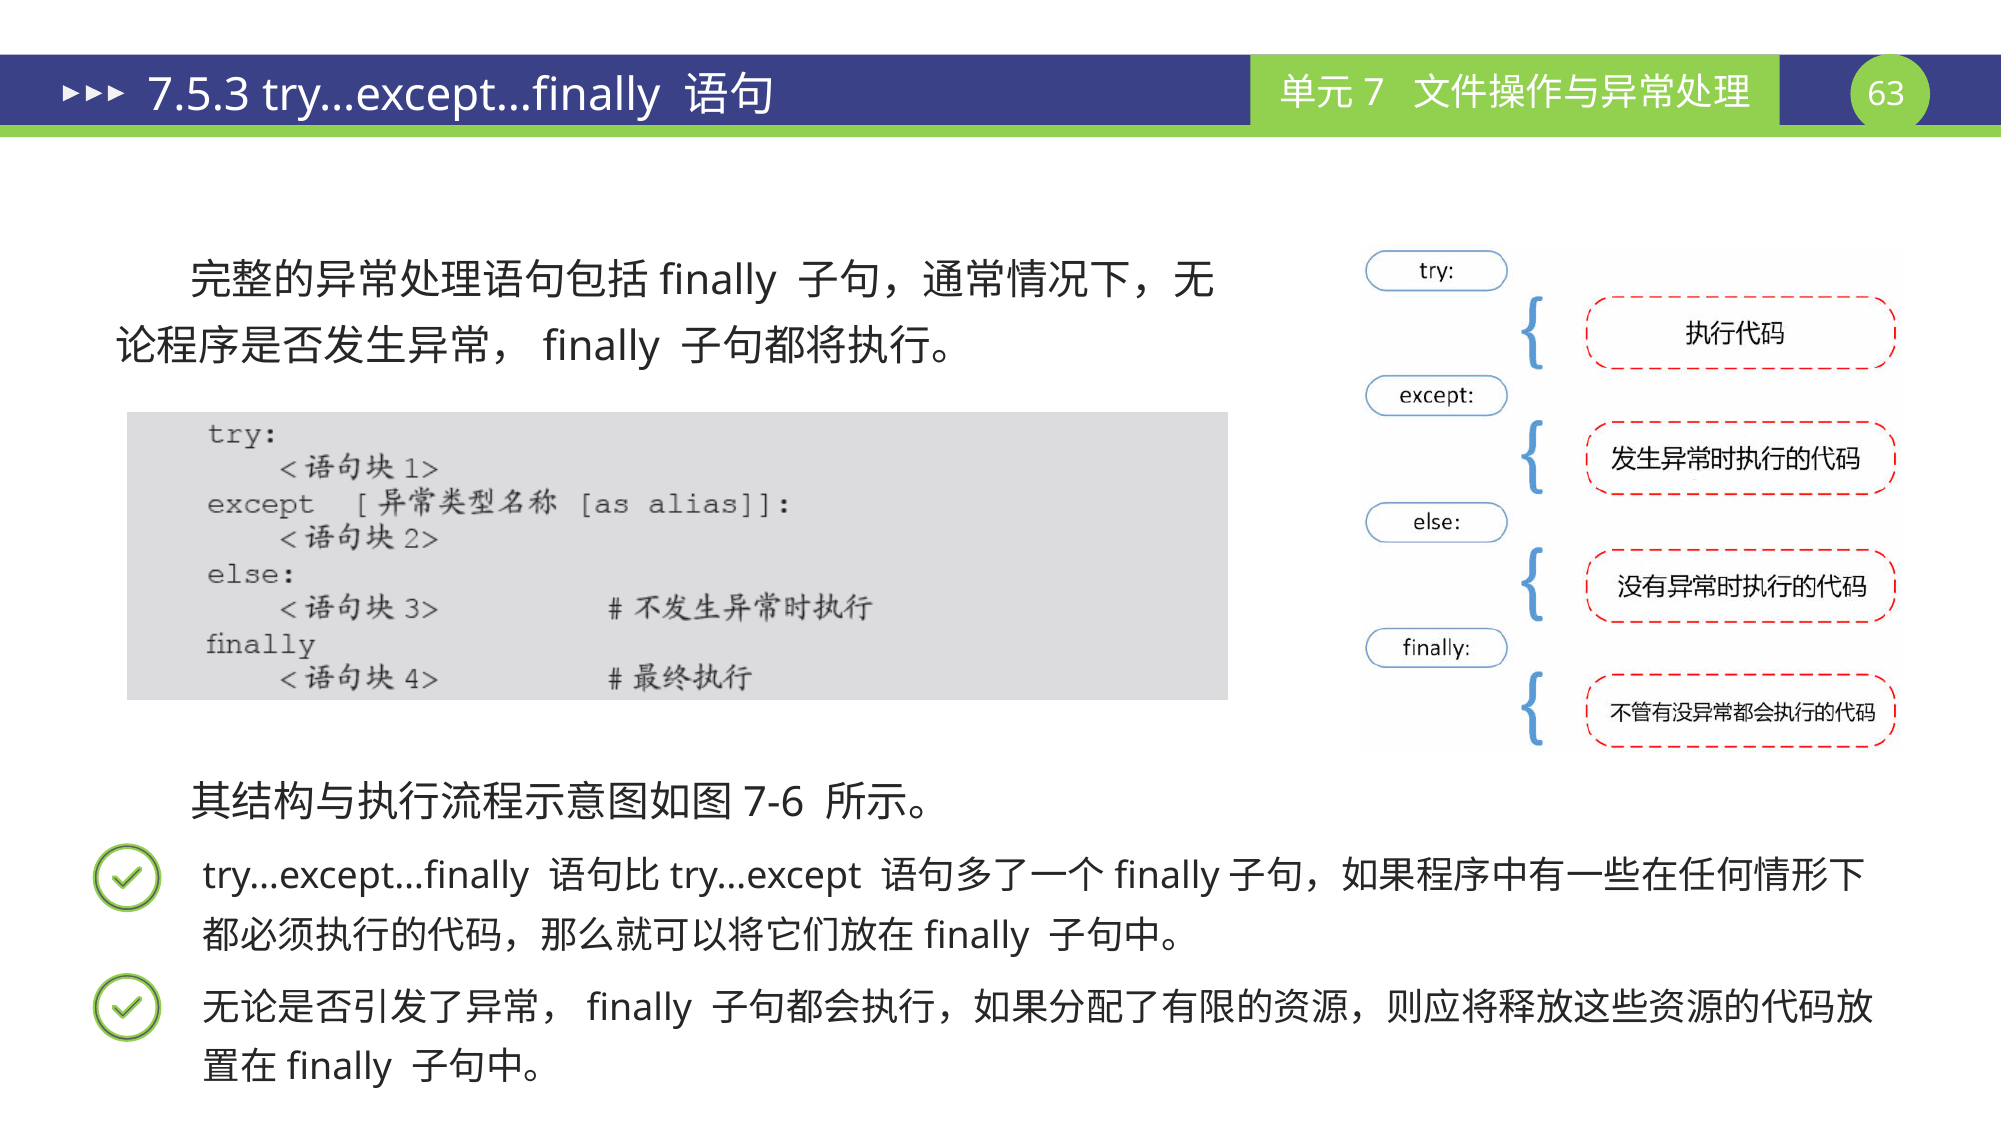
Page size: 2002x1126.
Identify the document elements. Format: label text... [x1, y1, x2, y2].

title 7.5.3 try…except…finally 语句 [127, 59, 1207, 126]
text_box [93, 844, 161, 912]
picture [1362, 245, 1902, 752]
text_box 其结构与执行流程示意图如图7-6 所示。 [100, 751, 1951, 898]
text_box [93, 974, 161, 1041]
picture [126, 412, 1228, 701]
text_box 完整的异常处理语句包括finally 子句，通常情况下，无论程序是否发生异常，finally 子句都将执行。 [100, 229, 1238, 377]
text_box 无论是否引发了异常，finally 子句都会执行，如果分配了有限的资源，则应将释放这些资源的代码放置在finally 子句中。 [187, 961, 1902, 1126]
text_box try…except…finally 语句比try…except 语句多了一个finally子句，如果程序中有一些在任何情形下都必须执行的代码，那么就可以将它们放在finally 子句中。 [187, 829, 1902, 961]
